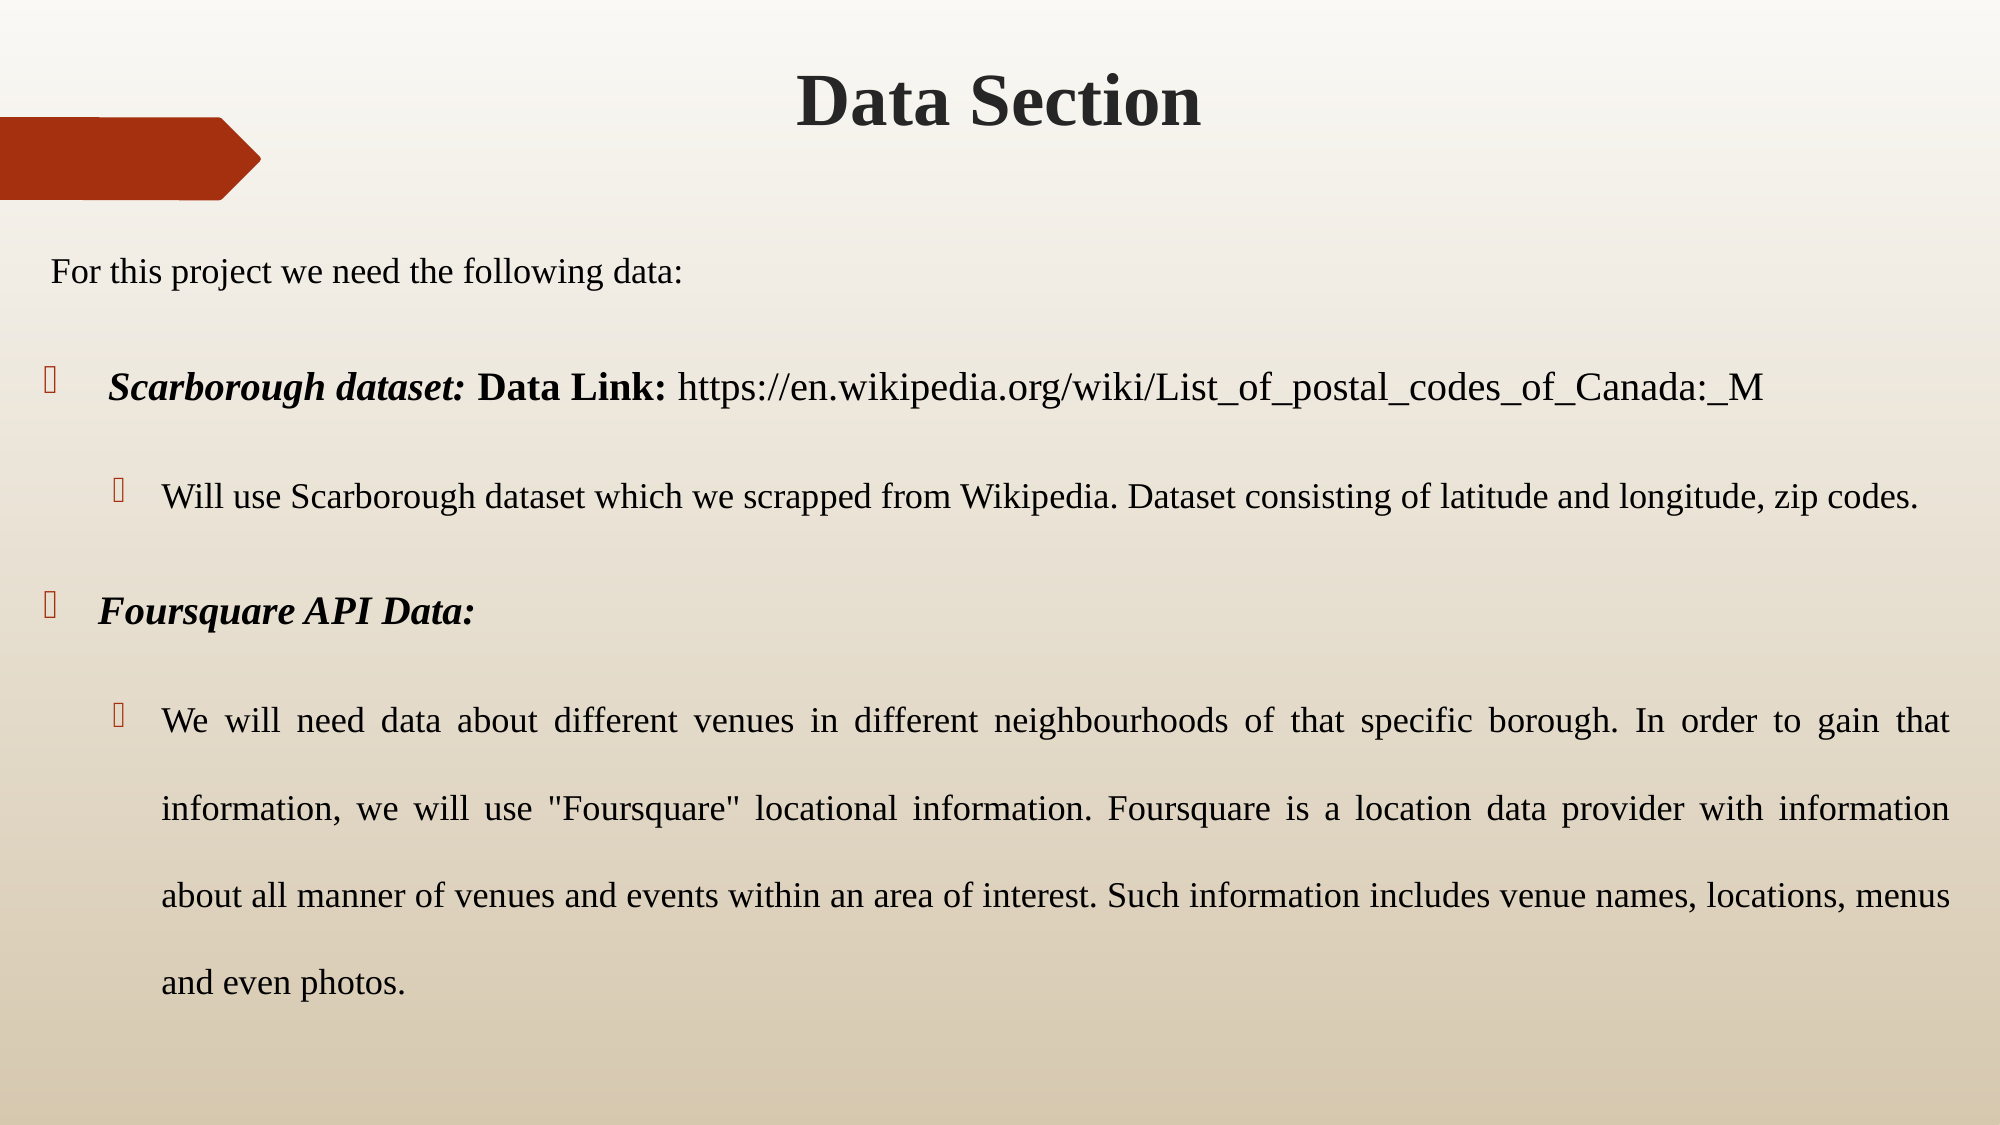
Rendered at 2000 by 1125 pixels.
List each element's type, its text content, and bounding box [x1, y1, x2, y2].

title Data Section [31, 42, 1969, 157]
list For this project we need the following data: Scarborough dataset: Data Link: https://en.wikipedia.org/wiki/List_of_postal_codes_of_Canada:_M Will use Scarborough dataset which we scrapped from Wikipedia. Dataset consisting of latitude and longitude, zip codes. Foursquare API Data: We will need data about different venues in different neighbourhoods of that specific borough. In order to gain that information, we will use "Foursquare" locational information. Foursquare is a location data provider with information about all manner of venues and events within an area of interest. Such information includes venue names, locations, menus and even photos. [28, 196, 1966, 1083]
